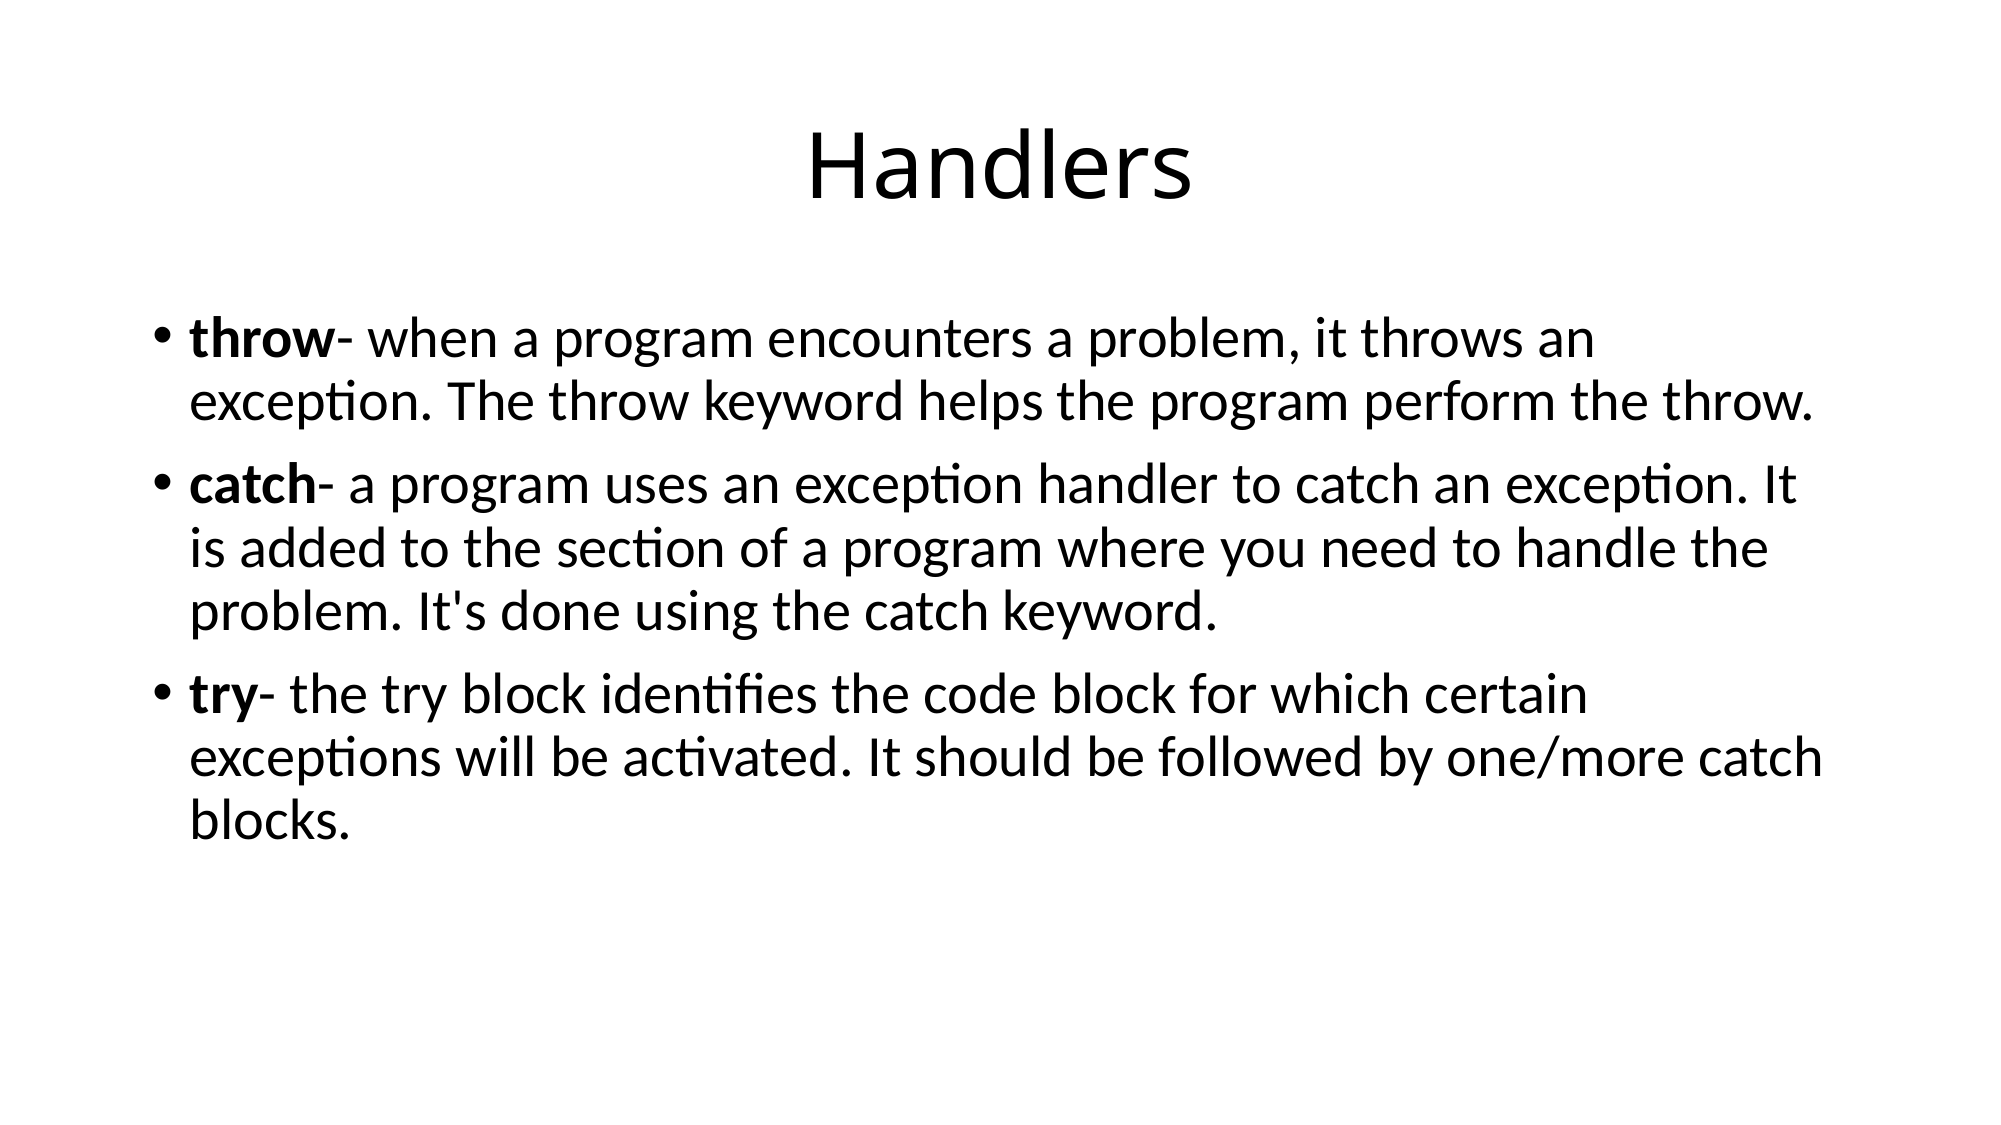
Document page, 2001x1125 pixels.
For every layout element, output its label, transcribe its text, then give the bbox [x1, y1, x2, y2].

title Handlers [137, 59, 1863, 278]
list throw- when a program encounters a problem, it throws an exception. The throw keyword helps the program perform the throw. catch- a program uses an exception handler to catch an exception. It is added to the section of a program where you need to handle the problem. It's done using the catch keyword. try- the try block identifies the code block for which certain exceptions will be activated. It should be followed by one/more catch blocks. [137, 299, 1863, 1014]
